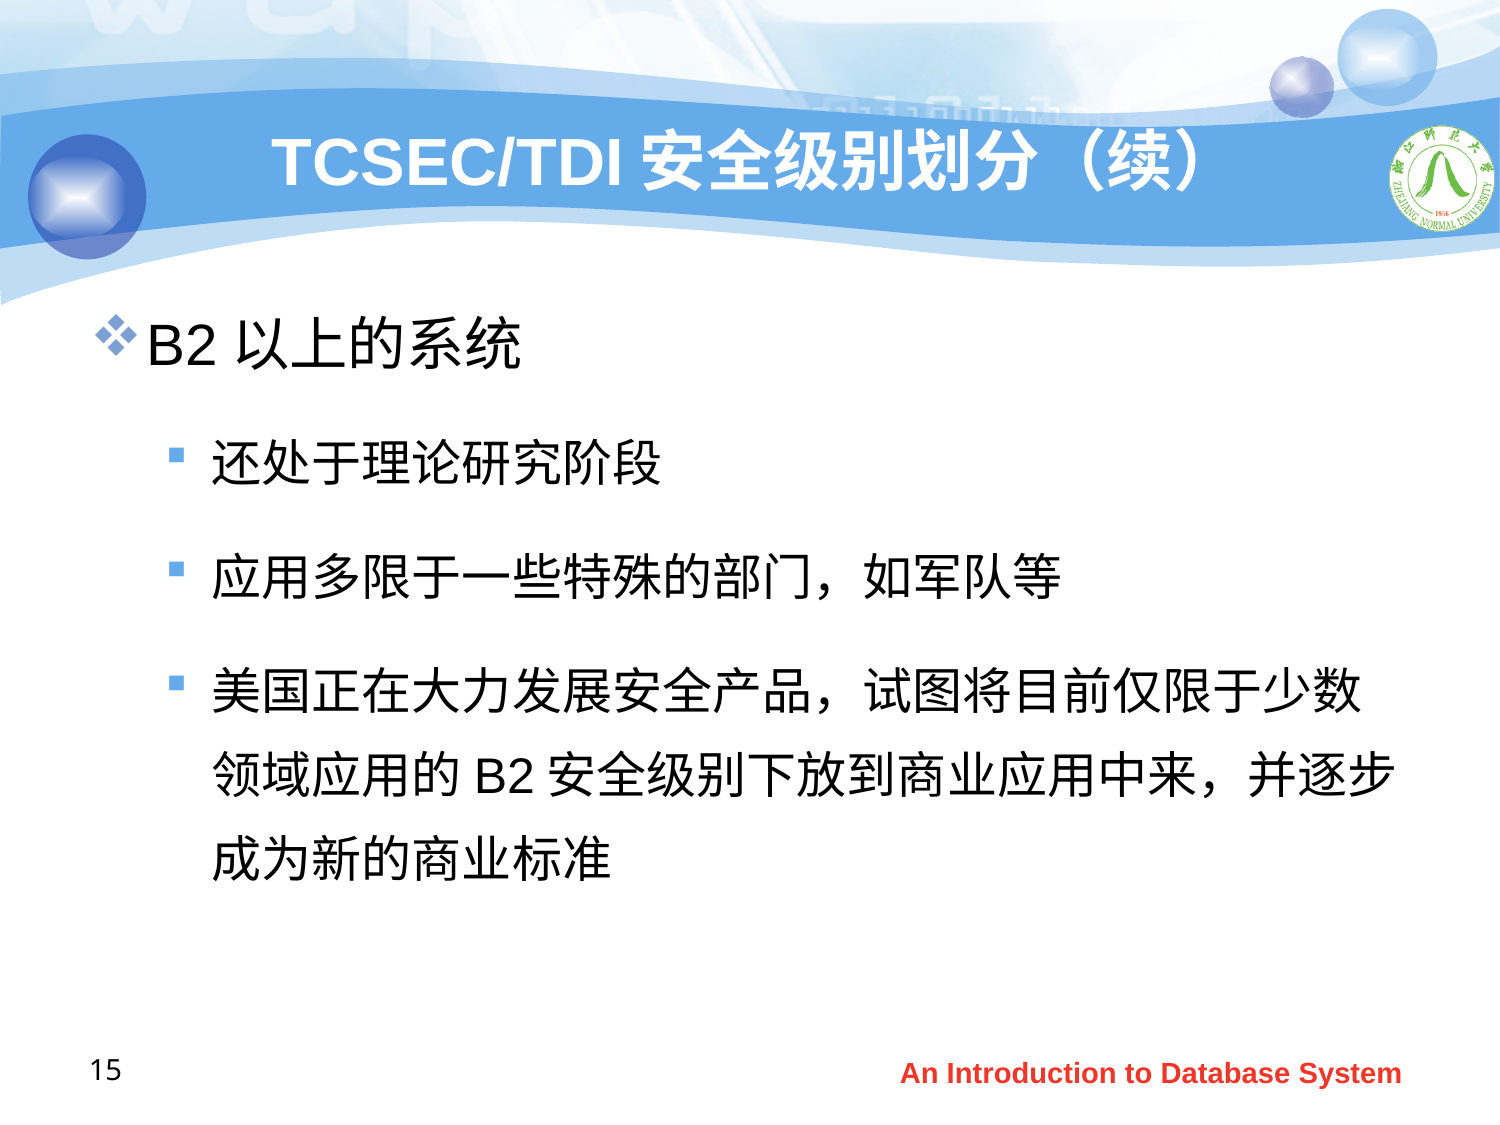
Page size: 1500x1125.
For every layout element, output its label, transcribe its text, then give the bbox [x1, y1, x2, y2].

list B2以上的系统 还处于理论研究阶段 应用多限于一些特殊的部门，如军队等 美国正在大力发展安全产品，试图将目前仅限于少数领域应用的B2安全级别下放到商业应用中来，并逐步成为新的商业标准 [75, 299, 1425, 1038]
title TCSEC/TDI安全级别划分（续） [150, 112, 1363, 205]
picture [1388, 125, 1495, 232]
picture [0, 0, 1500, 112]
slide_number 15 [41, 1023, 138, 1099]
footer An Introduction to Database System [856, 1046, 1447, 1100]
